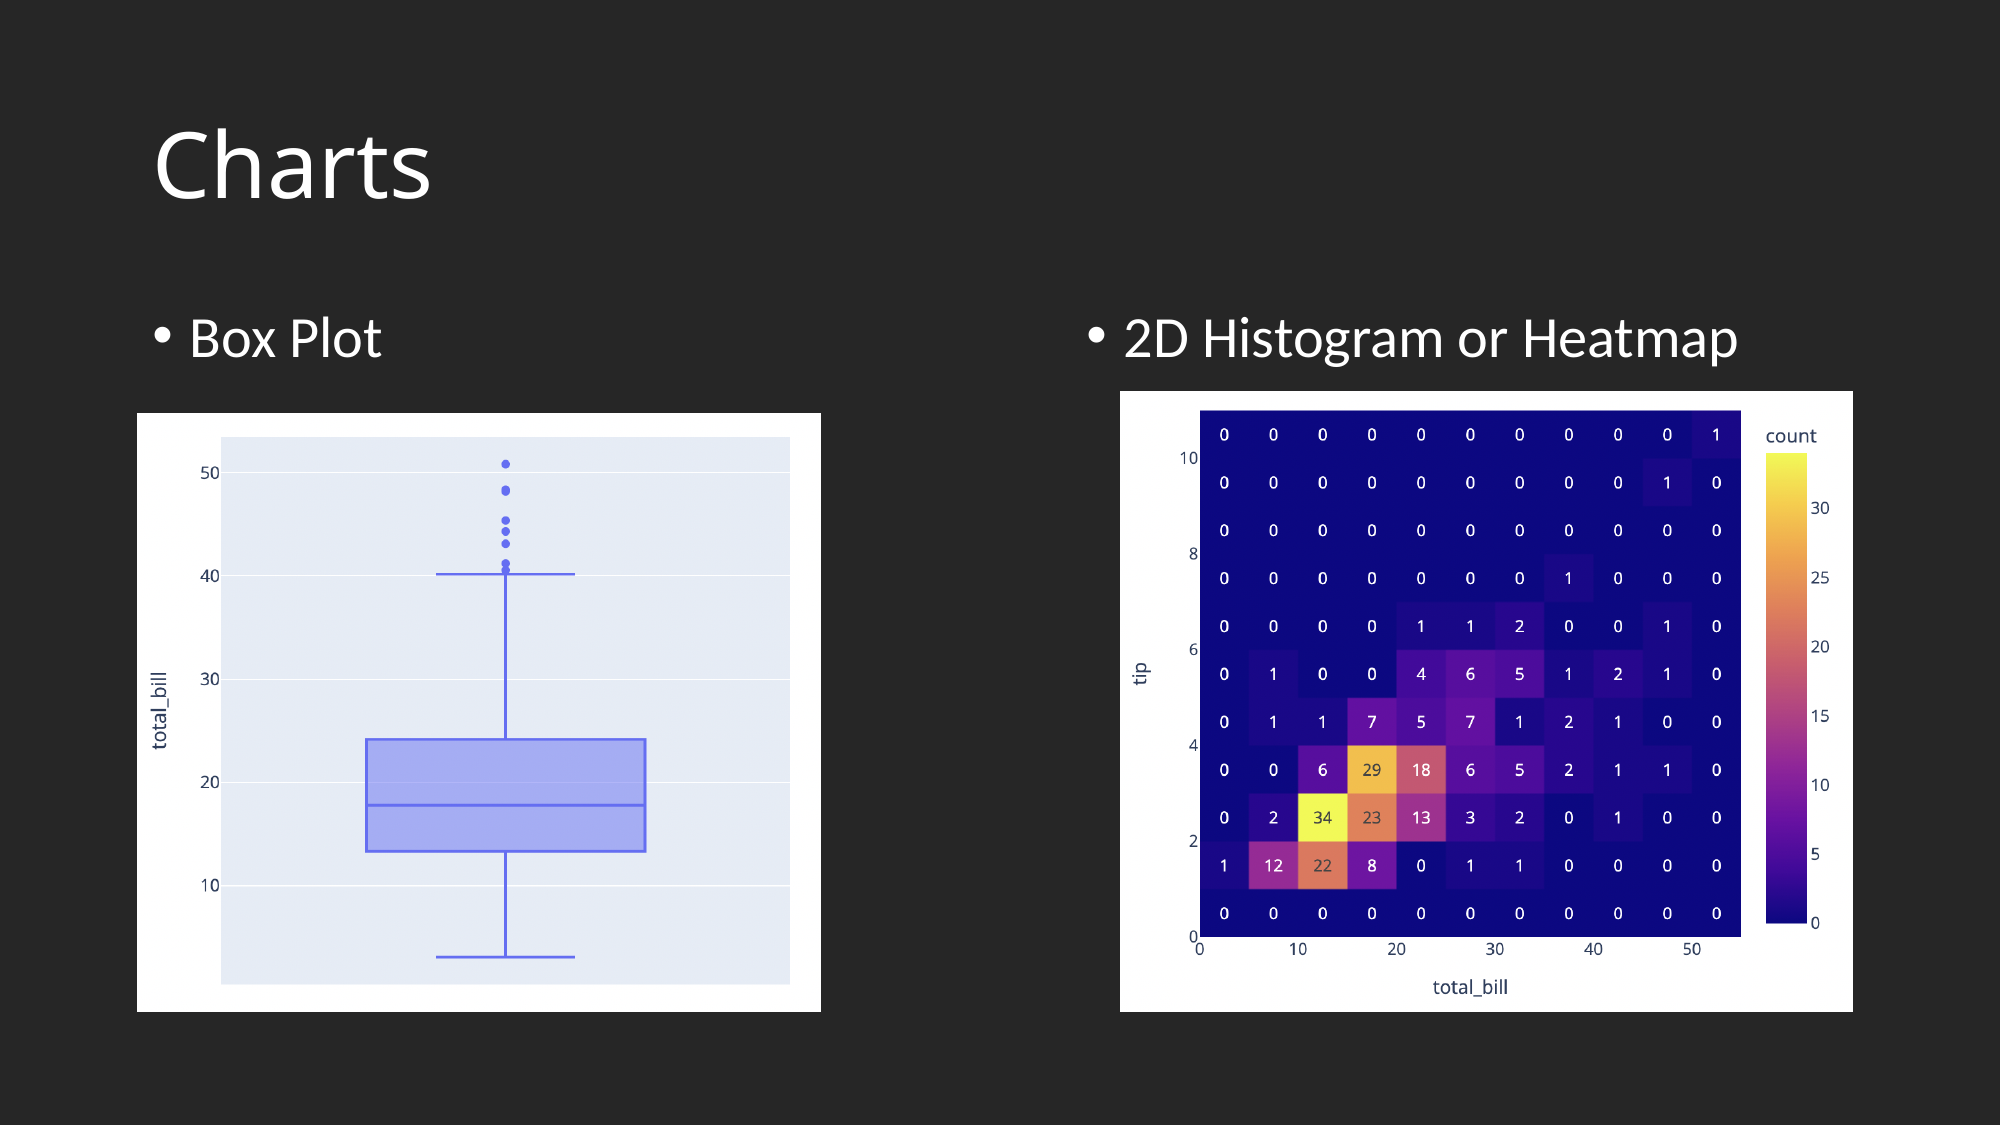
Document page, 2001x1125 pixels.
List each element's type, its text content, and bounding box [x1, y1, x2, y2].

text_box 2D Histogram or Heatmap [1071, 299, 1777, 392]
picture [1120, 391, 1853, 1012]
list Box Plot [137, 299, 549, 392]
picture [137, 413, 821, 1012]
title Charts [137, 59, 1863, 278]
